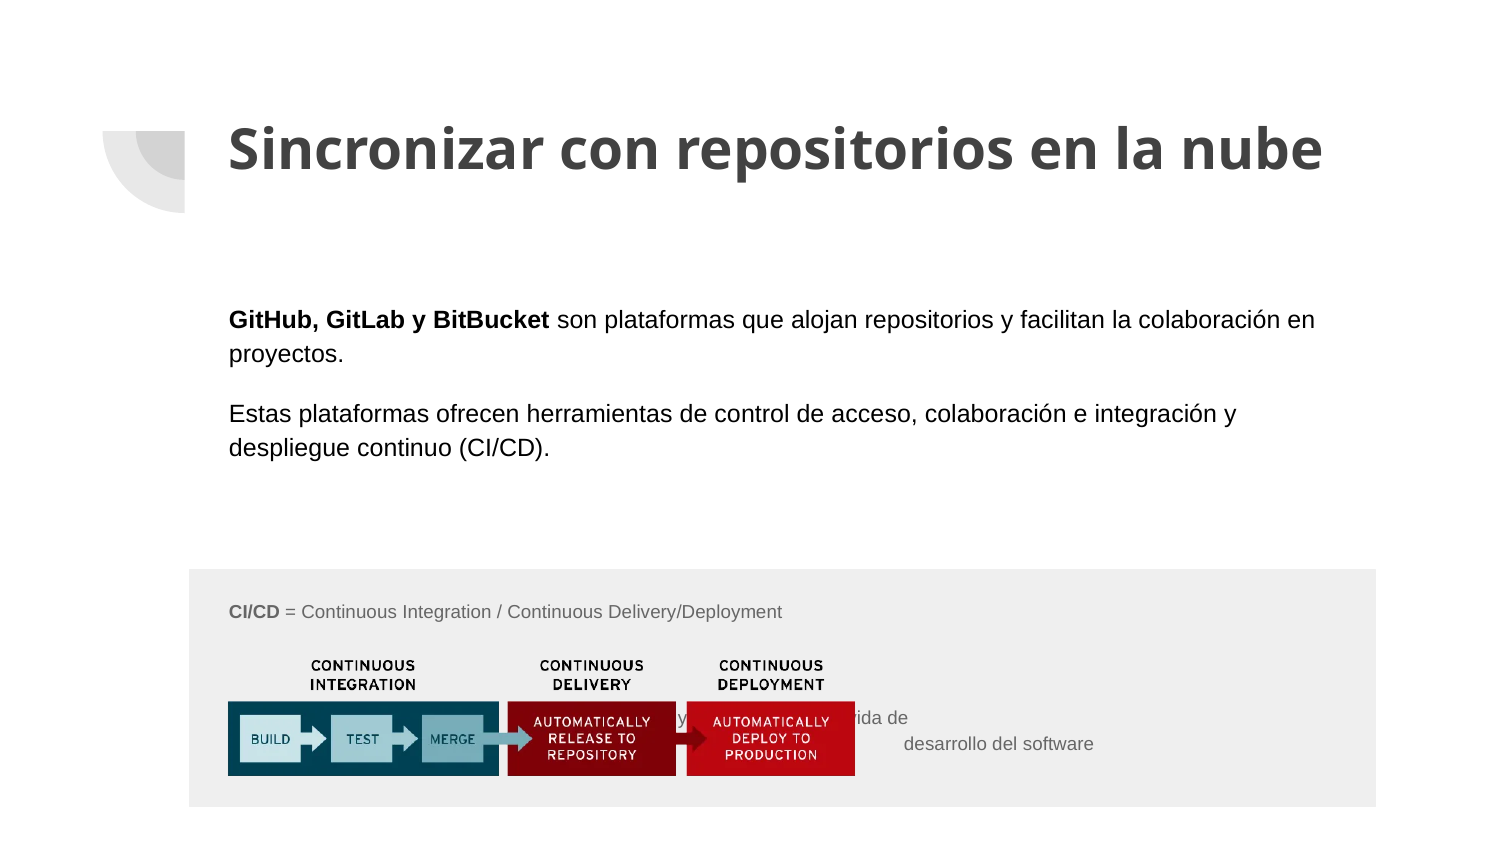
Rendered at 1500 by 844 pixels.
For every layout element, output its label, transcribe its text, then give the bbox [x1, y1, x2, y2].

title Sincronizar con repositorios en la nube [213, 98, 1368, 263]
list GitHub, GitLab y BitBucket son plataformas que alojan repositorios y facilitan la colaboración en proyectos. Estas plataformas ofrecen herramientas de control de acceso, colaboración e integración y despliegue continuo (CI/CD). CI/CD = Continuous Integration / Continuous Delivery/Deployment Objetivo: mejorar y agilizar el ciclo de vida de desarrollo del software [213, 283, 1368, 744]
text_box [189, 570, 1376, 807]
picture [226, 656, 858, 777]
